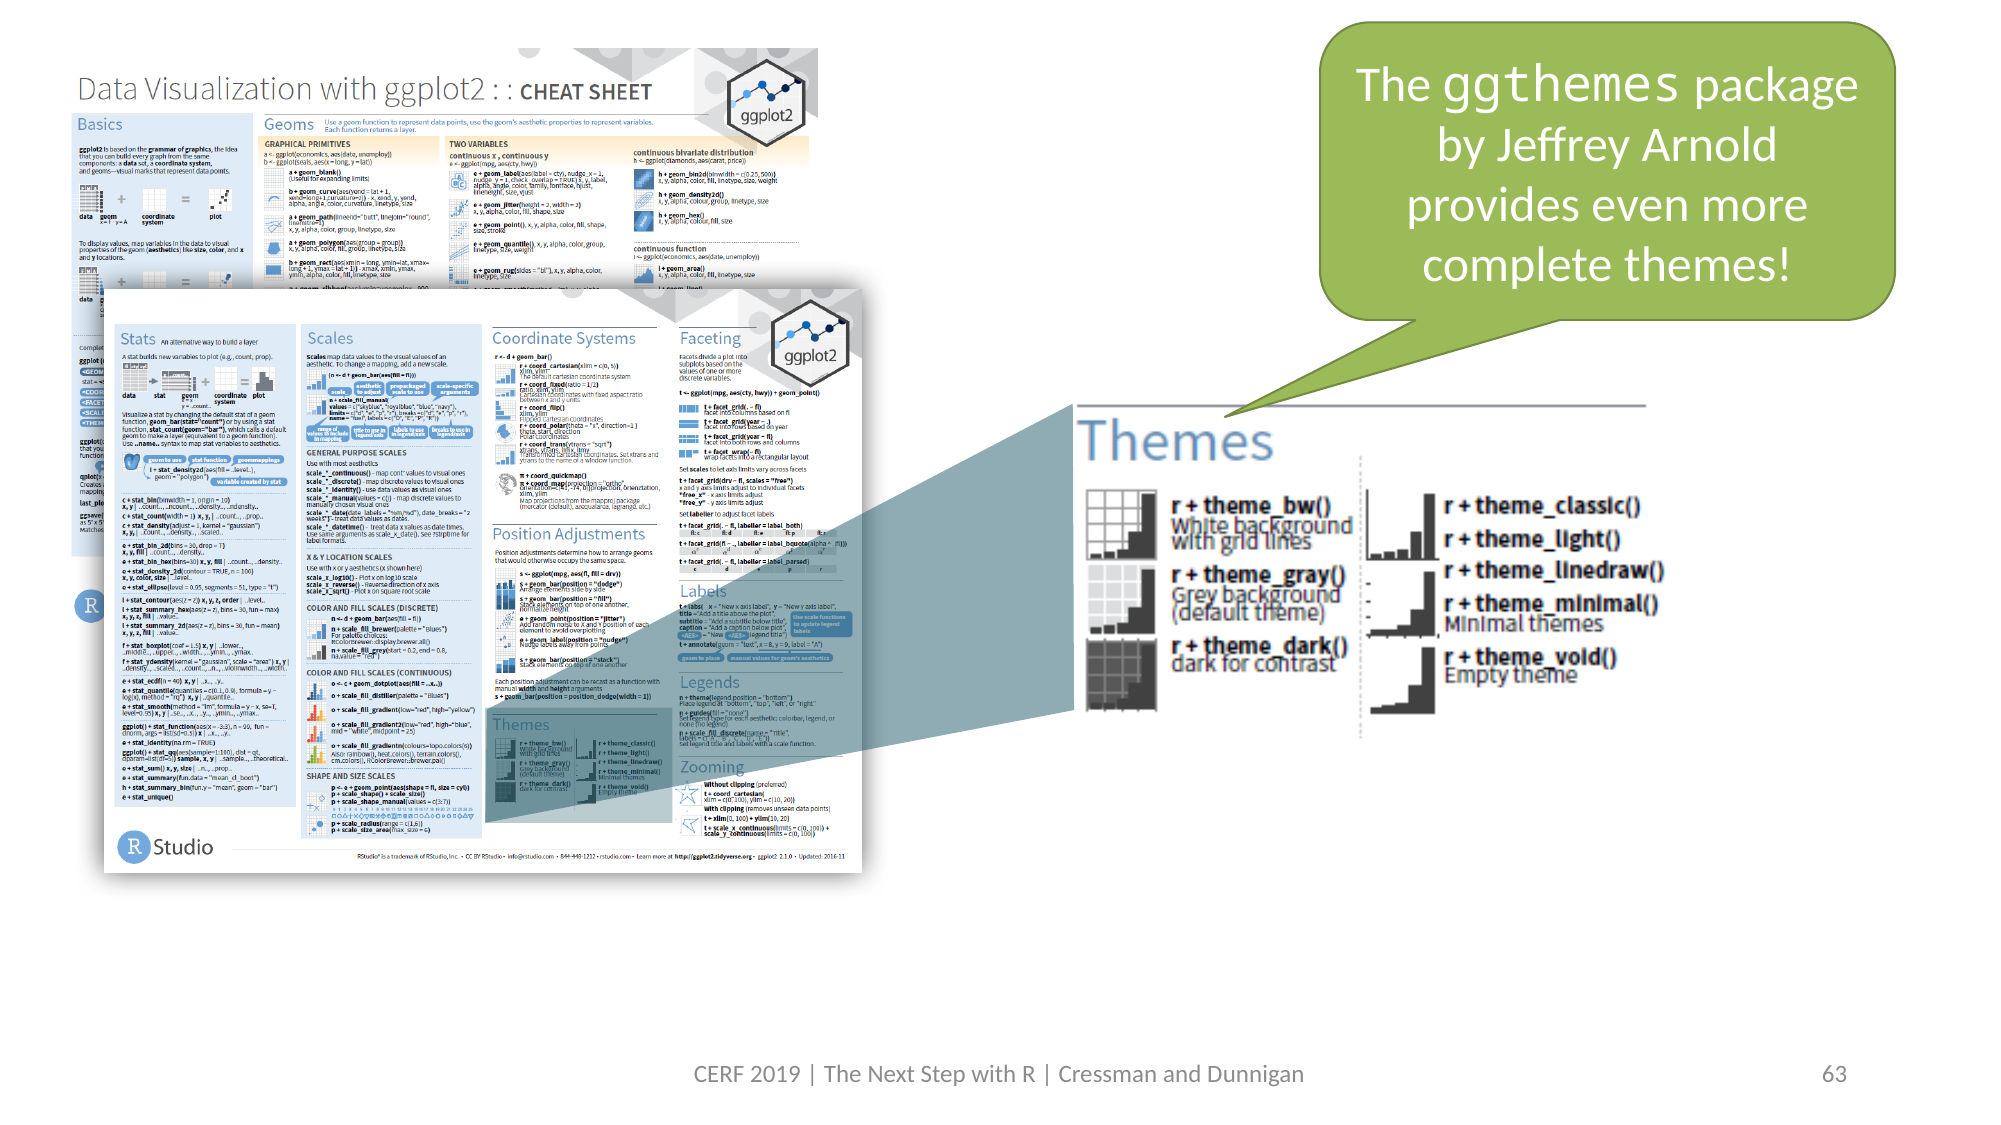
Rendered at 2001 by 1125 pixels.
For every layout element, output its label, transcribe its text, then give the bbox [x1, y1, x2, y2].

picture [1052, 380, 1689, 847]
footer CERF 2019 | The Next Step with R | Cressman and Dunnigan [662, 1042, 1338, 1103]
picture [61, 48, 862, 873]
text_box [862, 413, 1052, 752]
text_box The ggthemes package by Jeffrey Arnold provides even more complete themes! [1295, 21, 1897, 380]
slide_number 63 [1412, 1042, 1863, 1103]
